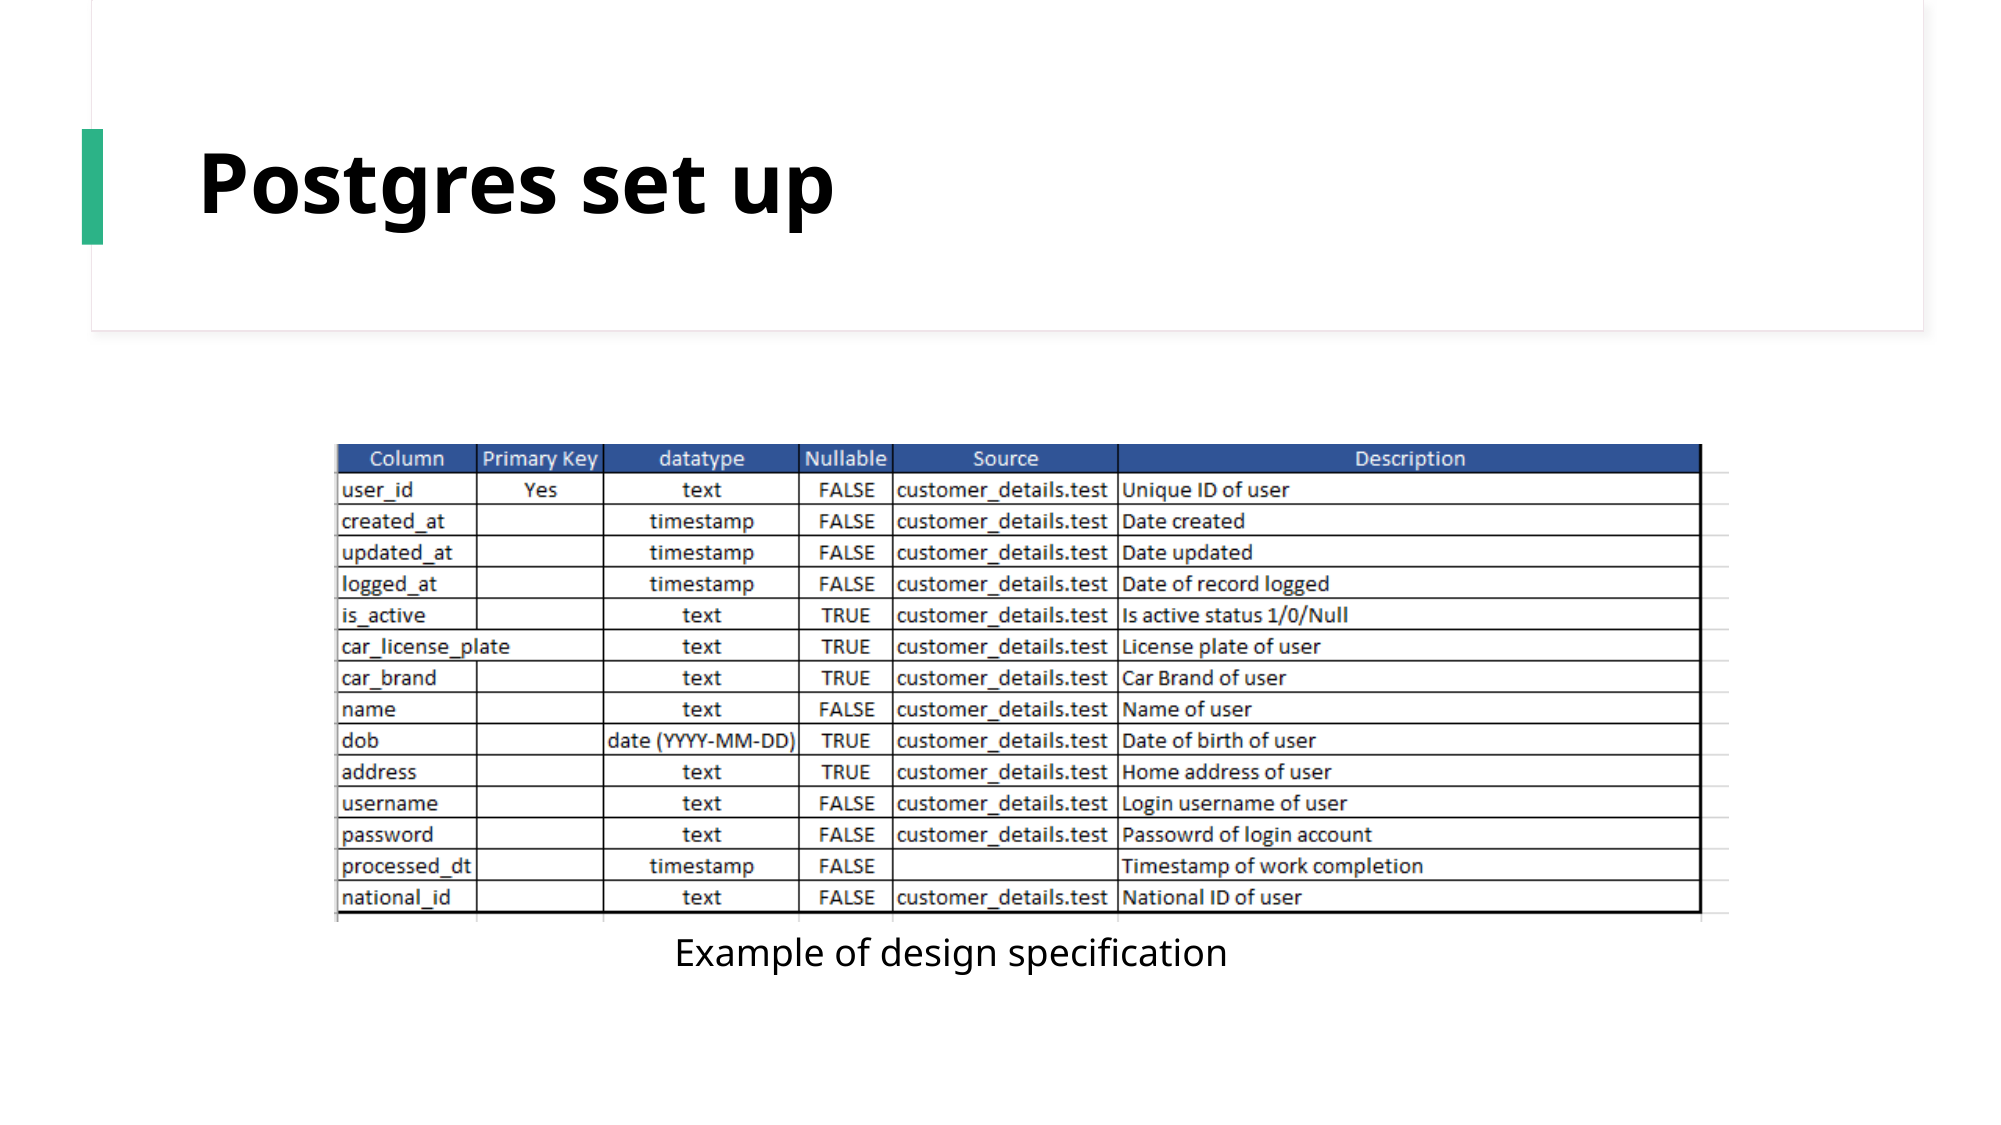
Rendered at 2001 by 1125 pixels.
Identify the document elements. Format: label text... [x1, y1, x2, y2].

picture [334, 444, 1729, 922]
text_box Example of design specification [659, 922, 1641, 981]
title Postgres set up [183, 90, 1851, 284]
